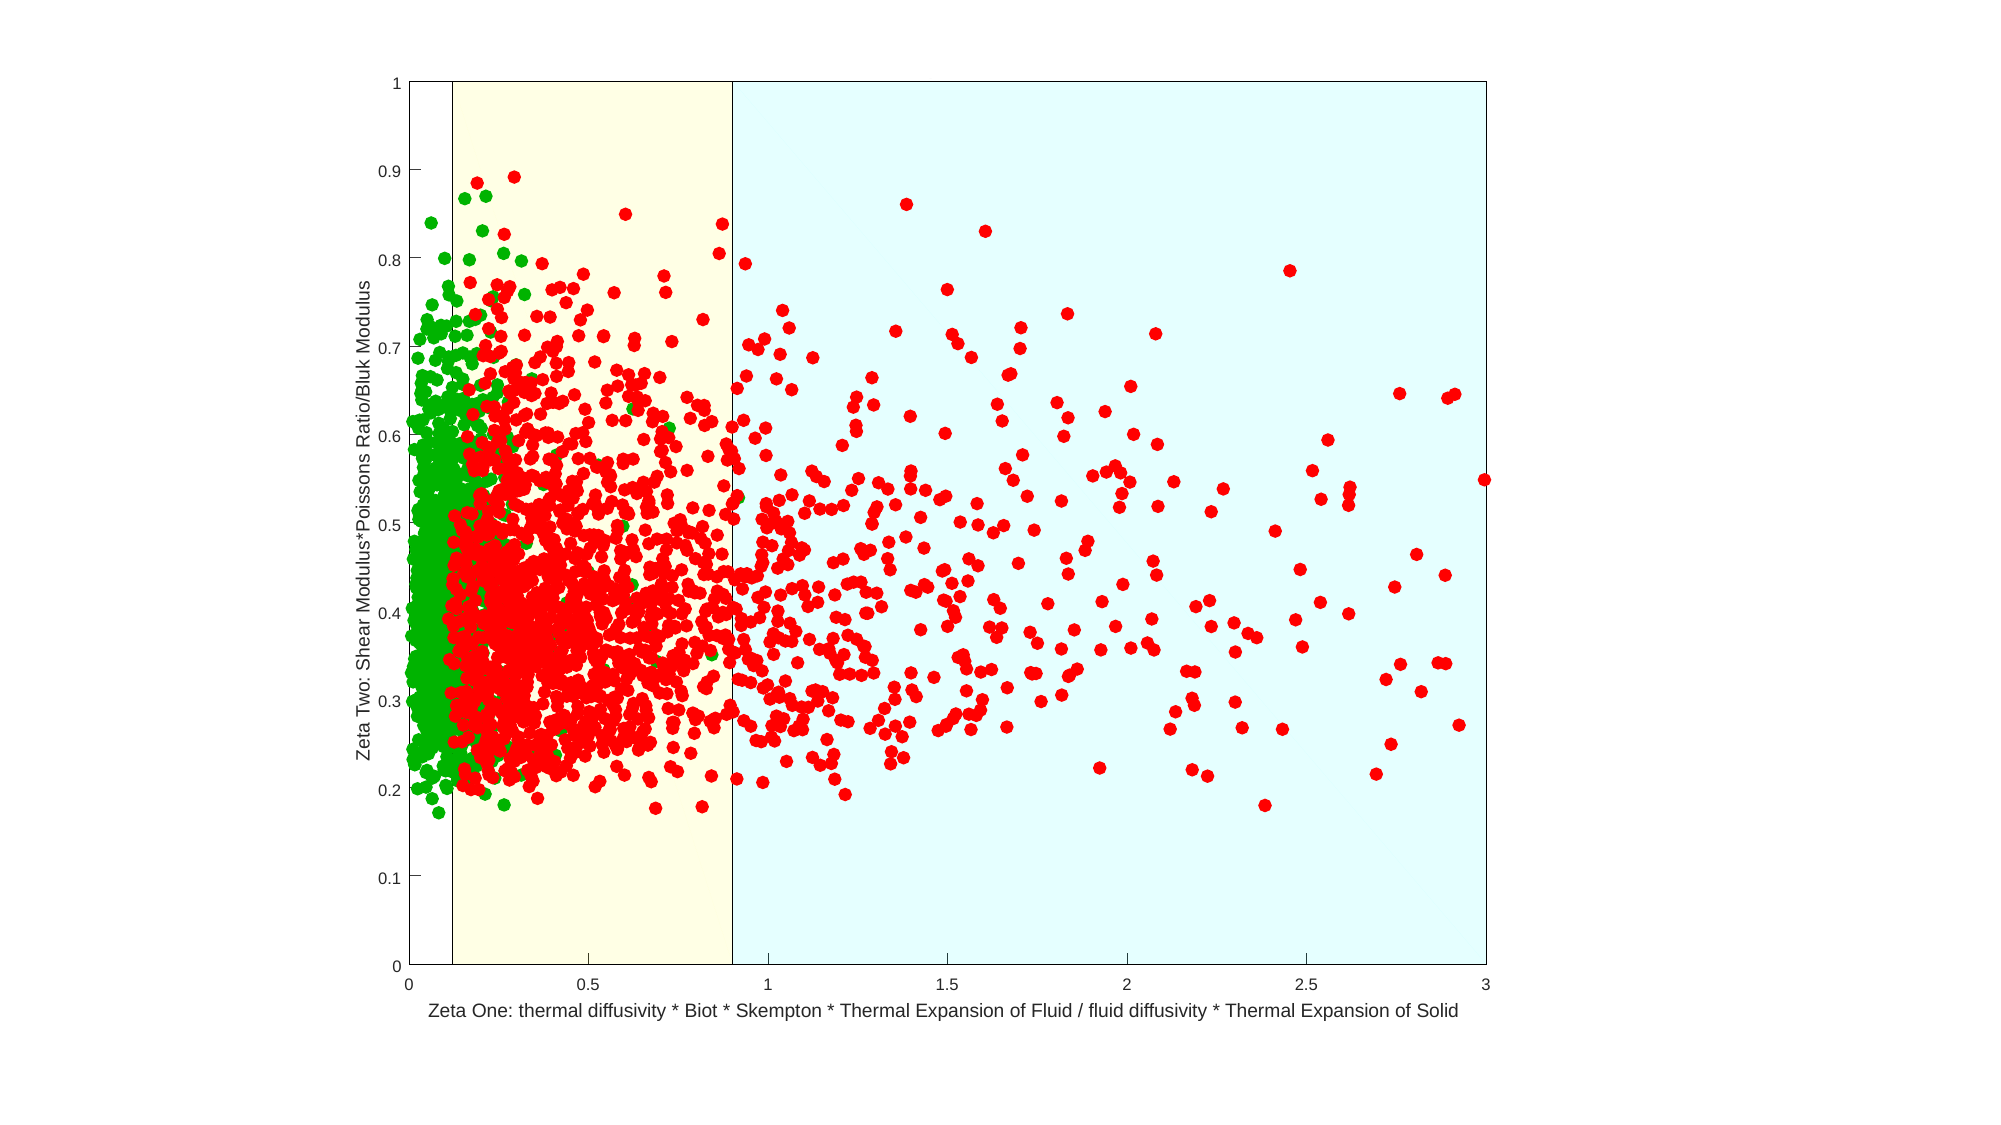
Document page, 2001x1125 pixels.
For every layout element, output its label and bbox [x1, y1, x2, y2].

text_box [227, 0, 1618, 1083]
